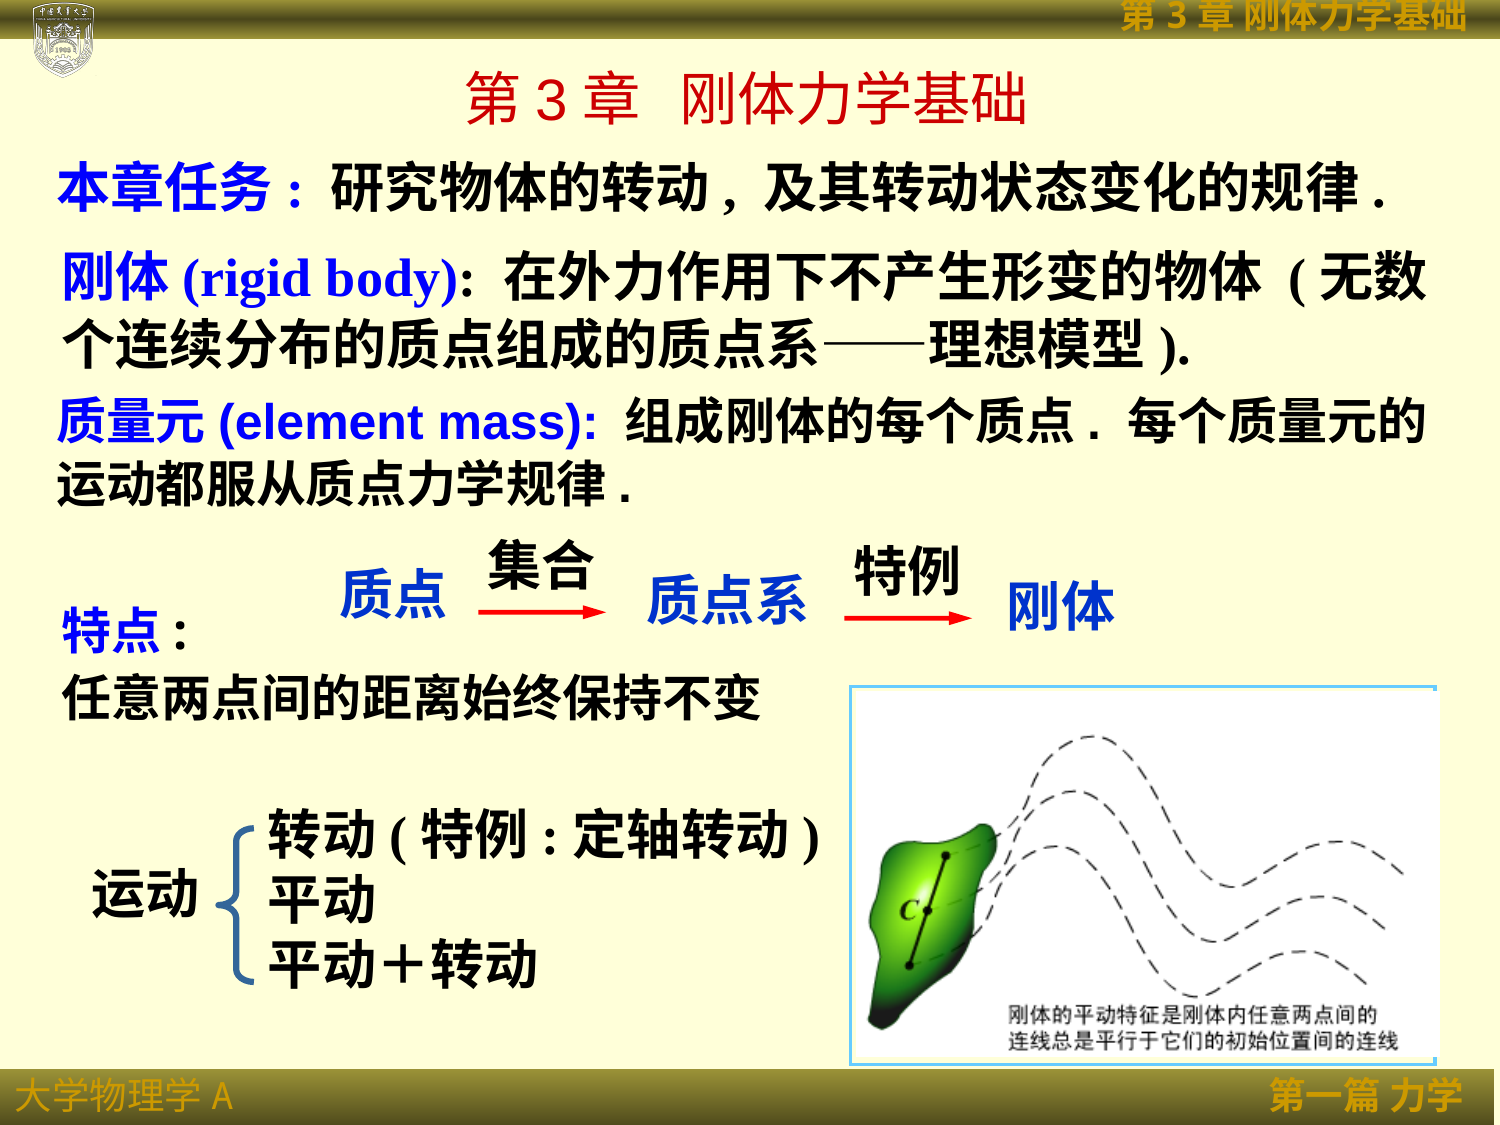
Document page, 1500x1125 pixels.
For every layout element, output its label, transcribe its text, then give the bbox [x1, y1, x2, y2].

text_box [850, 686, 1436, 791]
picture [856, 691, 1440, 1057]
text_box 第3章 刚体力学基础 [318, 54, 1187, 140]
text_box [850, 1012, 1436, 1065]
text_box 本章任务: 研究物体的转动, 及其转动状态变化的规律. [53, 143, 1412, 227]
text_box 质量元(element mass): 组成刚体的每个质点. 每个质量元的运动都服从质点力学规律. [53, 379, 1465, 520]
text_box 刚体(rigid body): 在外力作用下不产生形变的物体 (无数个连续分布的质点组成的质点系——理想模型). [58, 231, 1465, 379]
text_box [324, 523, 1185, 646]
picture [29, 0, 97, 79]
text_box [76, 792, 856, 1004]
text_box 特点: 任意两点间的距离始终保持不变 [47, 591, 987, 735]
